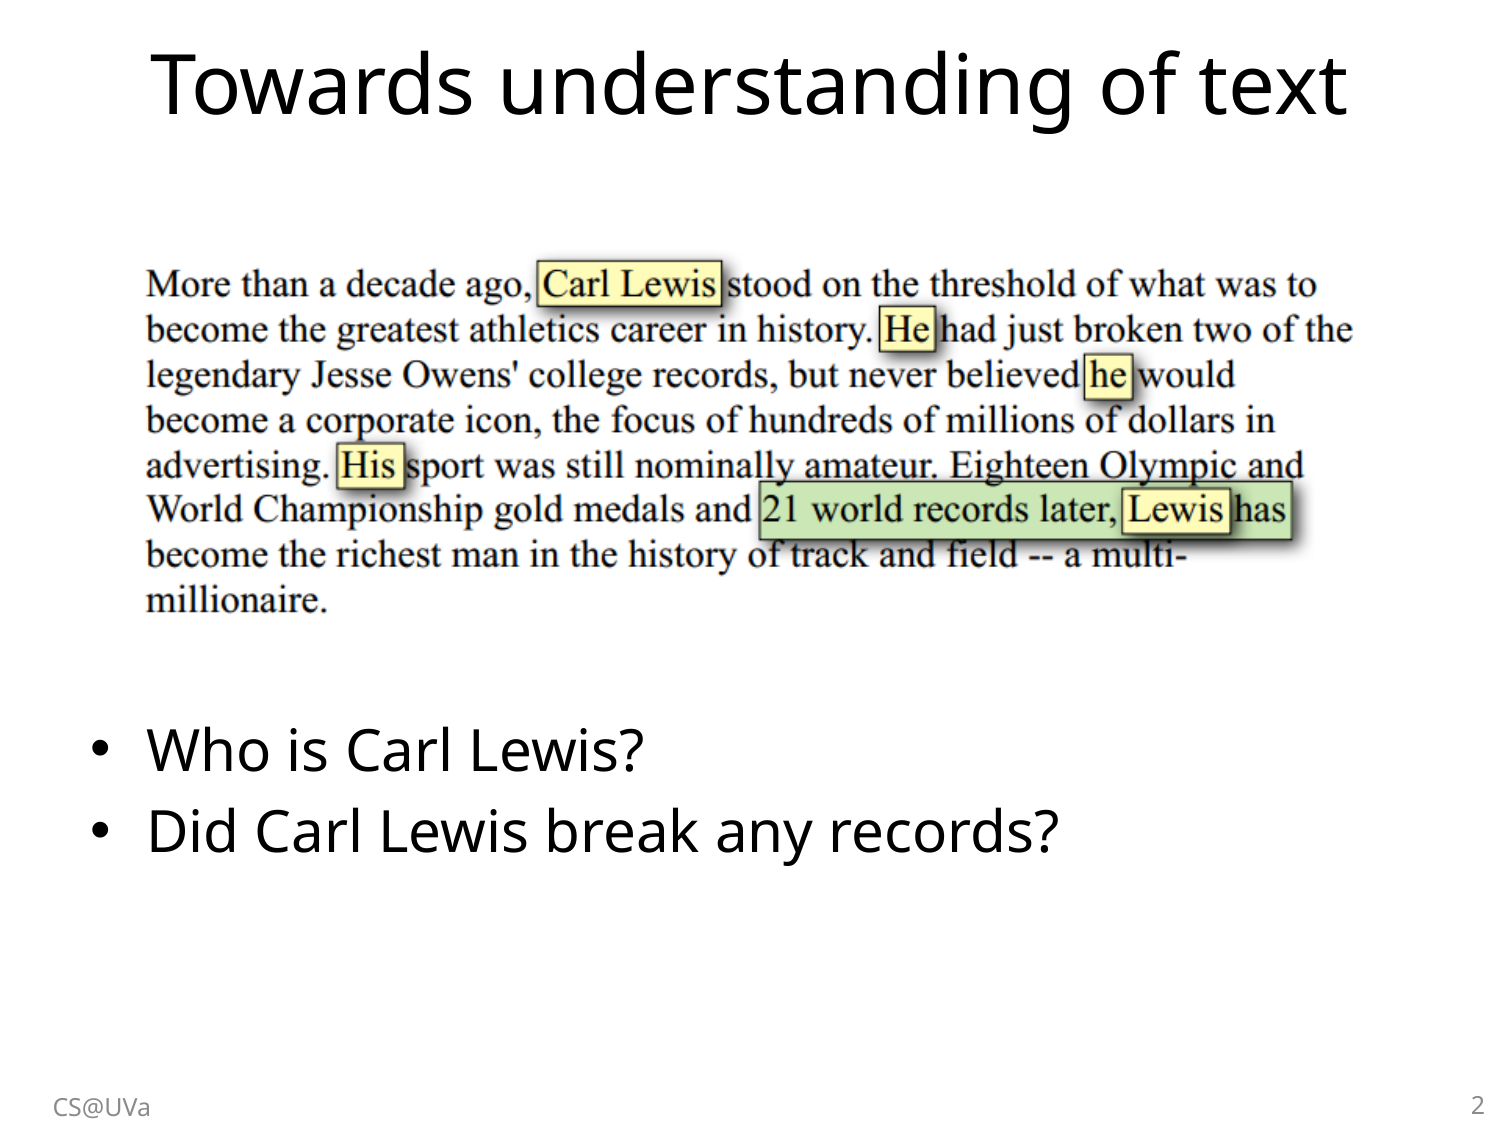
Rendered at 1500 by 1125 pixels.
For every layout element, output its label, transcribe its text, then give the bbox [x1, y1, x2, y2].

title Towards understanding of text [0, 0, 1500, 163]
list Who is Carl Lewis? Did Carl Lewis break any records? [75, 705, 1425, 1005]
picture [136, 244, 1364, 629]
slide_number CS@UVa [37, 1087, 388, 1125]
slide_number 2 [1149, 1087, 1500, 1125]
